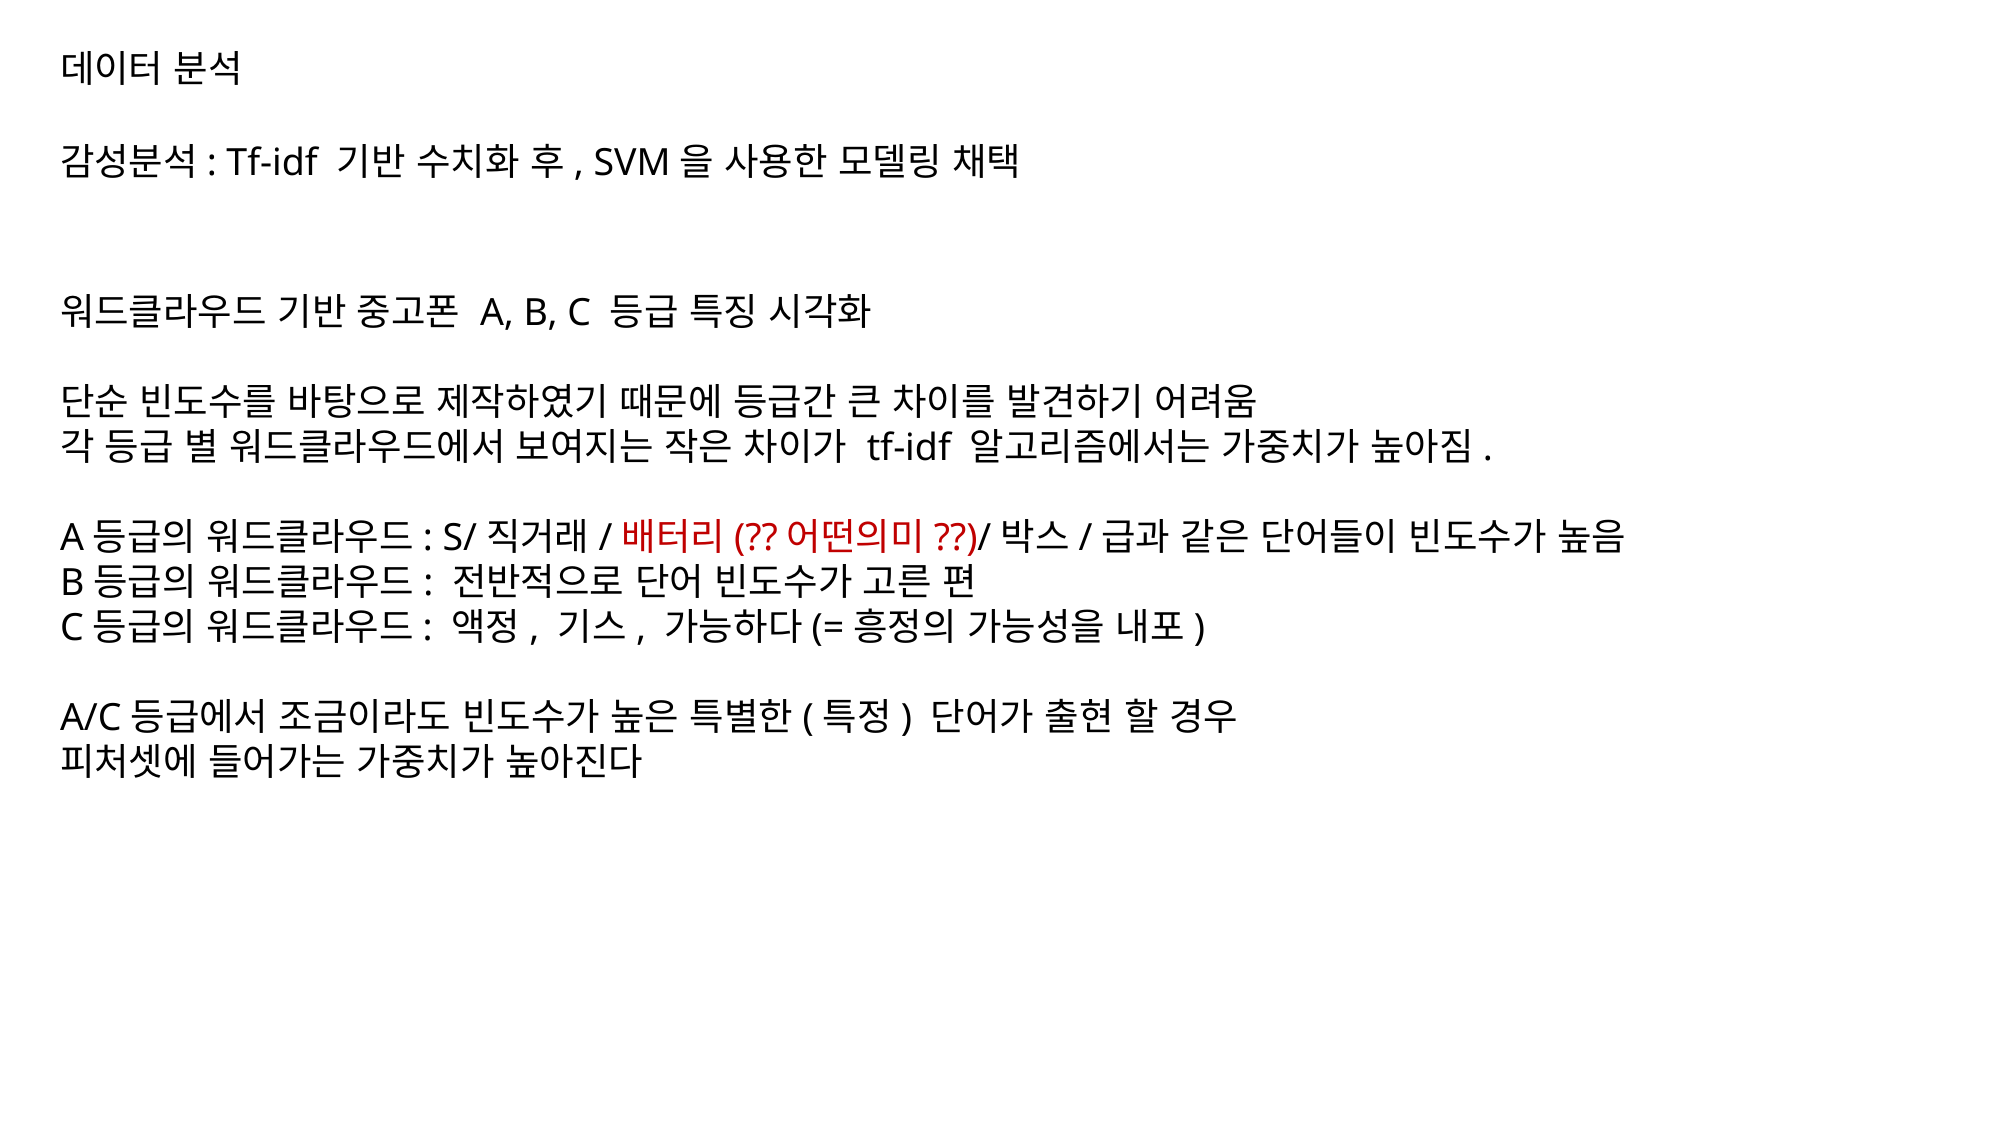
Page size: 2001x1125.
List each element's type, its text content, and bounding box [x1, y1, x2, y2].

text_box 데이터 분석 [45, 43, 1953, 131]
text_box 워드클라우드 기반 중고폰 A, B, C 등급 특징 시각화 단순 빈도수를 바탕으로 제작하였기 때문에 등급간 큰 차이를 발견하기 어려움 각 등급 별 워드클라우드에서 보여지는 작은 차이가 tf-idf 알고리즘에서는 가중치가 높아짐. A등급의 워드클라우드: S/직거래/배터리(??어떤의미??)/박스/급과 같은 단어들이 빈도수가 높음 B등급의 워드클라우드: 전반적으로 단어 빈도수가 고른 편 C등급의 워드클라우드: 액정, 기스, 가능하다(=흥정의 가능성을 내포) A/C등급에서 조금이라도 빈도수가 높은 특별한(특정) 단어가 출현 할 경우 피처셋에 들어가는 가중치가 높아진다 [45, 280, 1935, 836]
text_box 감성분석: Tf-idf 기반 수치화 후, SVM을 사용한 모델링 채택 [45, 130, 1363, 191]
